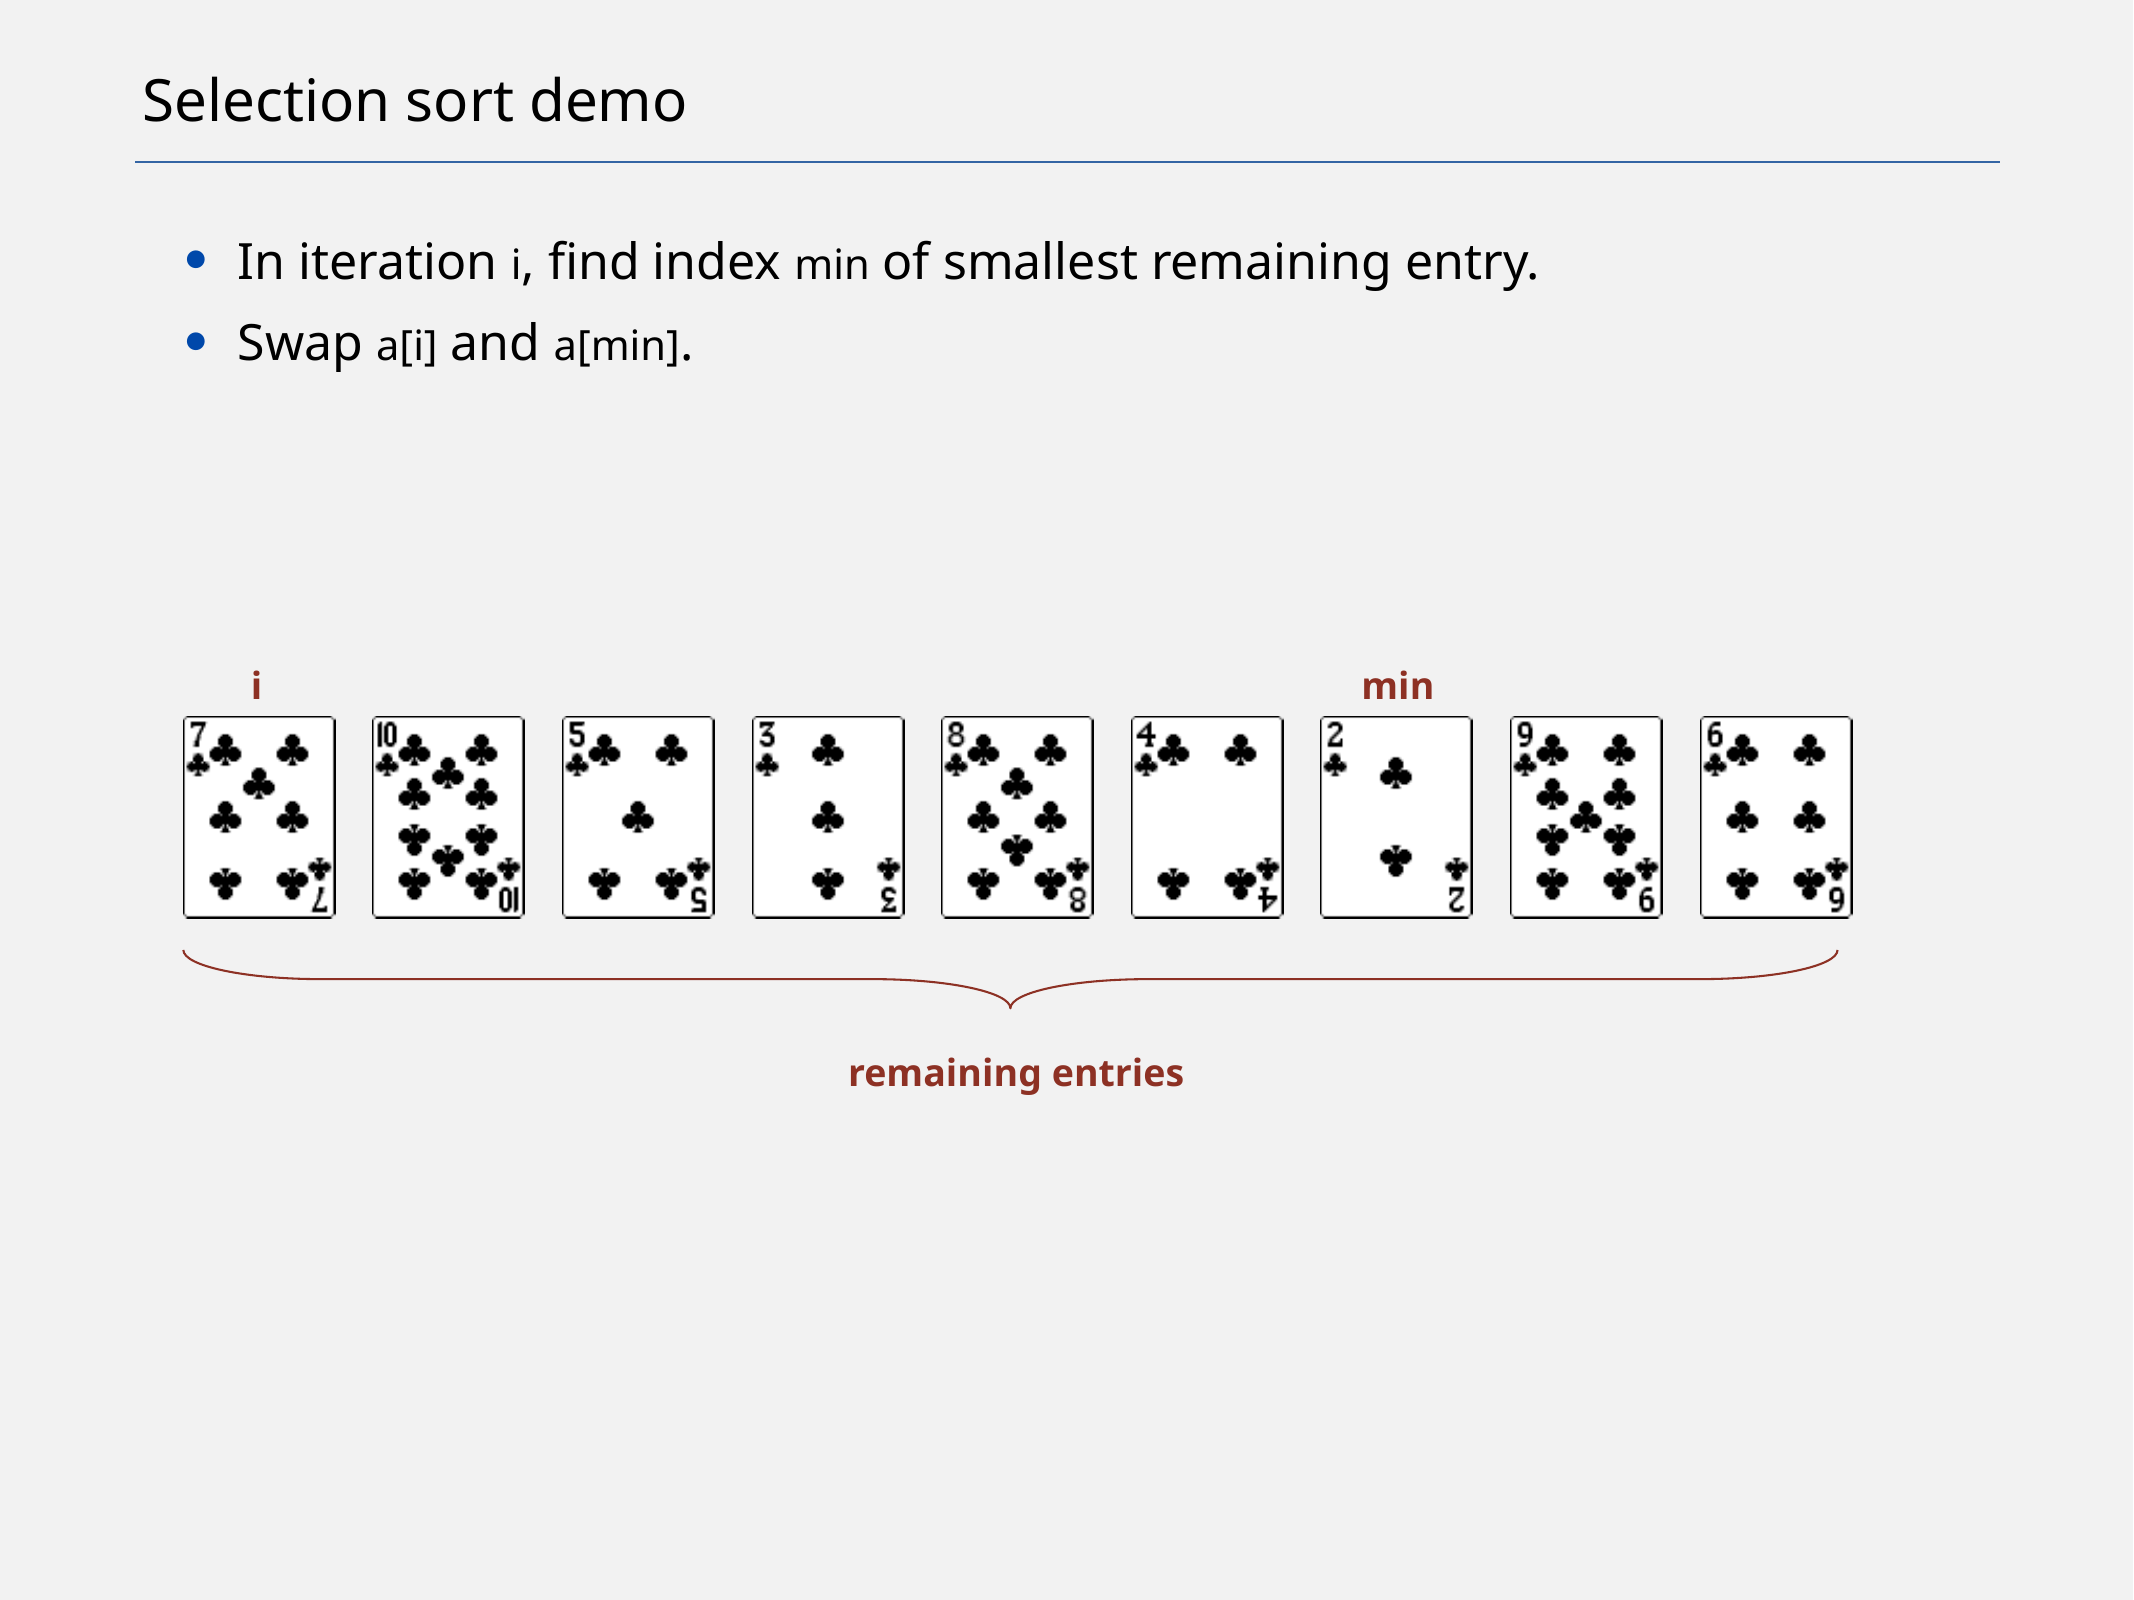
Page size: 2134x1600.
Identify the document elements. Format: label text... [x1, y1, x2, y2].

picture [1320, 716, 1474, 919]
picture [941, 716, 1094, 919]
picture [1510, 716, 1663, 919]
picture [183, 716, 336, 919]
list In iteration i, find index min of smallest remaining entry. Swap a[i] and a[min]. [132, 207, 2001, 1543]
title Selection sort demo [132, 0, 2001, 134]
text_box [183, 949, 1838, 1009]
picture [1699, 716, 1853, 919]
picture [562, 716, 715, 919]
picture [372, 716, 526, 919]
text_box remaining entries [838, 1031, 1195, 1095]
picture [751, 716, 905, 919]
picture [1130, 716, 1284, 919]
text_box min [1351, 639, 1445, 708]
text_box i [241, 639, 273, 708]
